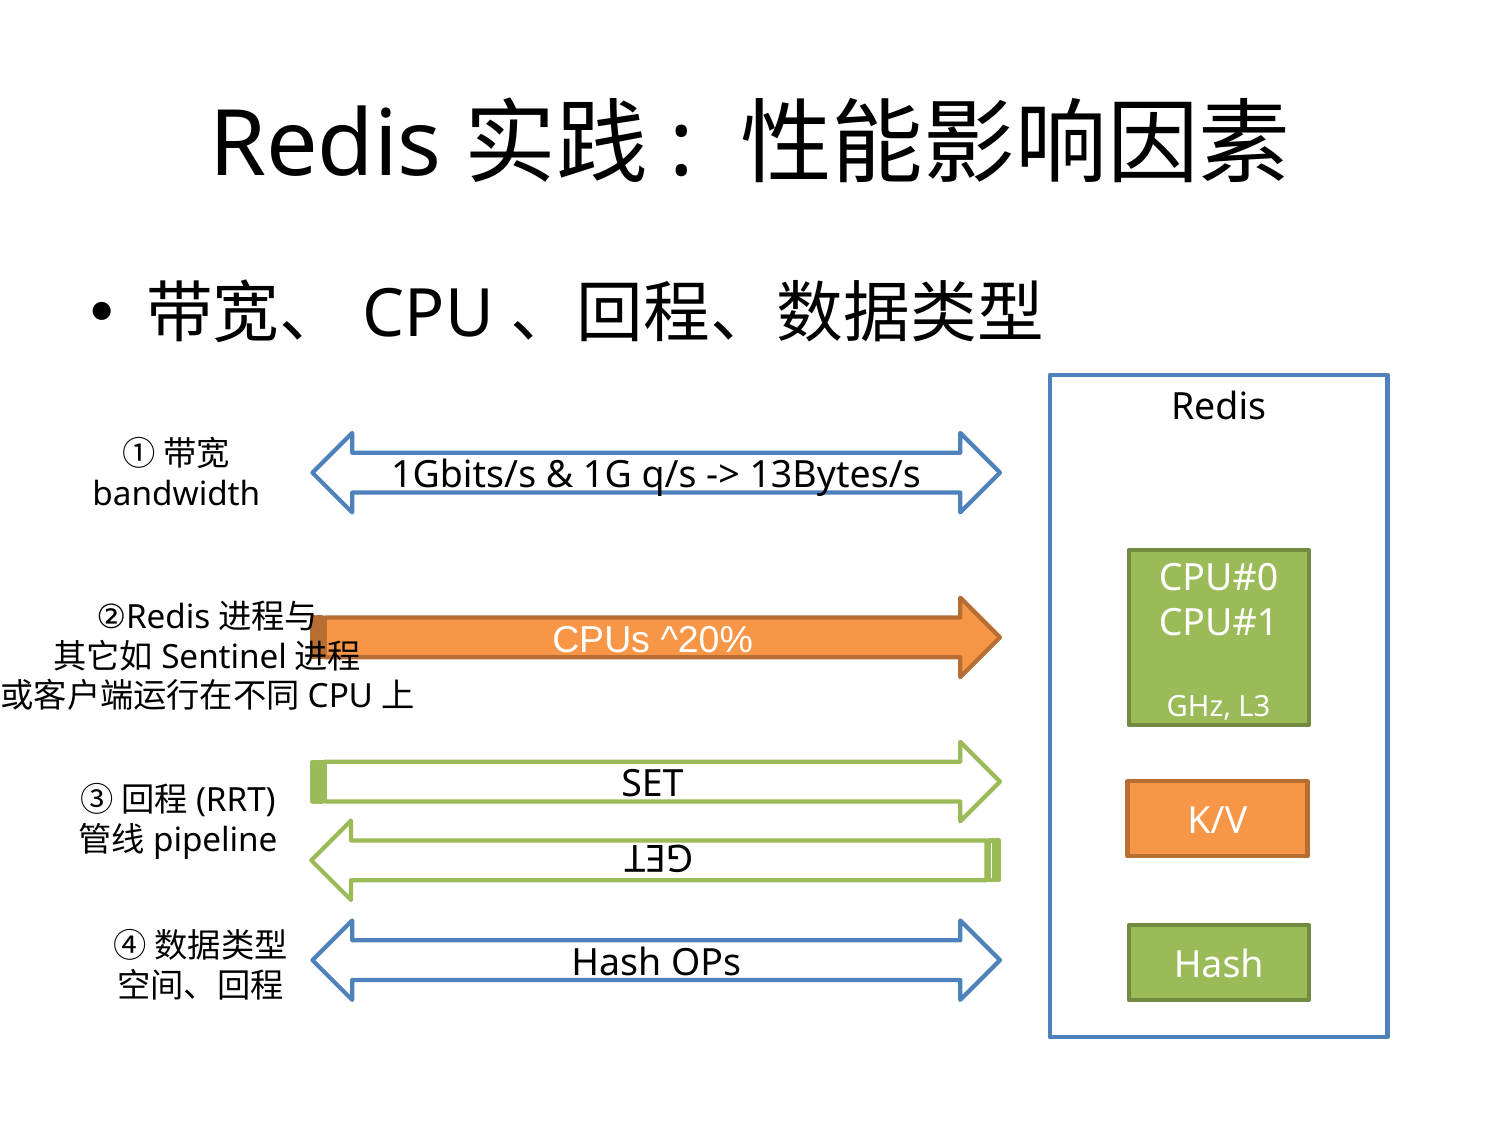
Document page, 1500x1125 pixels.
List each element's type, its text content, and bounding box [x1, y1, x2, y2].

text_box ④数据类型 空间、回程 [98, 916, 303, 1012]
text_box ③回程(RRT) 管线pipeline [63, 770, 293, 866]
text_box ②Redis进程与 其它如Sentinel进程 或客户端运行在不同CPU上 [0, 587, 429, 722]
text_box Redis [1048, 388, 1390, 1039]
text_box Hash OPs [310, 918, 1003, 1002]
text_box GET [309, 818, 1001, 902]
text_box CPUs ^20% [429, 595, 1003, 680]
text_box CPU#0 CPU#1 GHz, L3 [1127, 548, 1311, 727]
text_box 1Gbits/s & 1G q/s -> 13Bytes/s [310, 430, 1003, 515]
text_box SET [310, 739, 1003, 824]
list 带宽、CPU、回程、数据类型 [75, 262, 1425, 388]
text_box ①带宽 bandwidth [77, 424, 276, 520]
text_box Hash [1127, 923, 1311, 1002]
text_box K/V [1125, 779, 1310, 858]
title Redis实践: 性能影响因素 [75, 45, 1425, 233]
